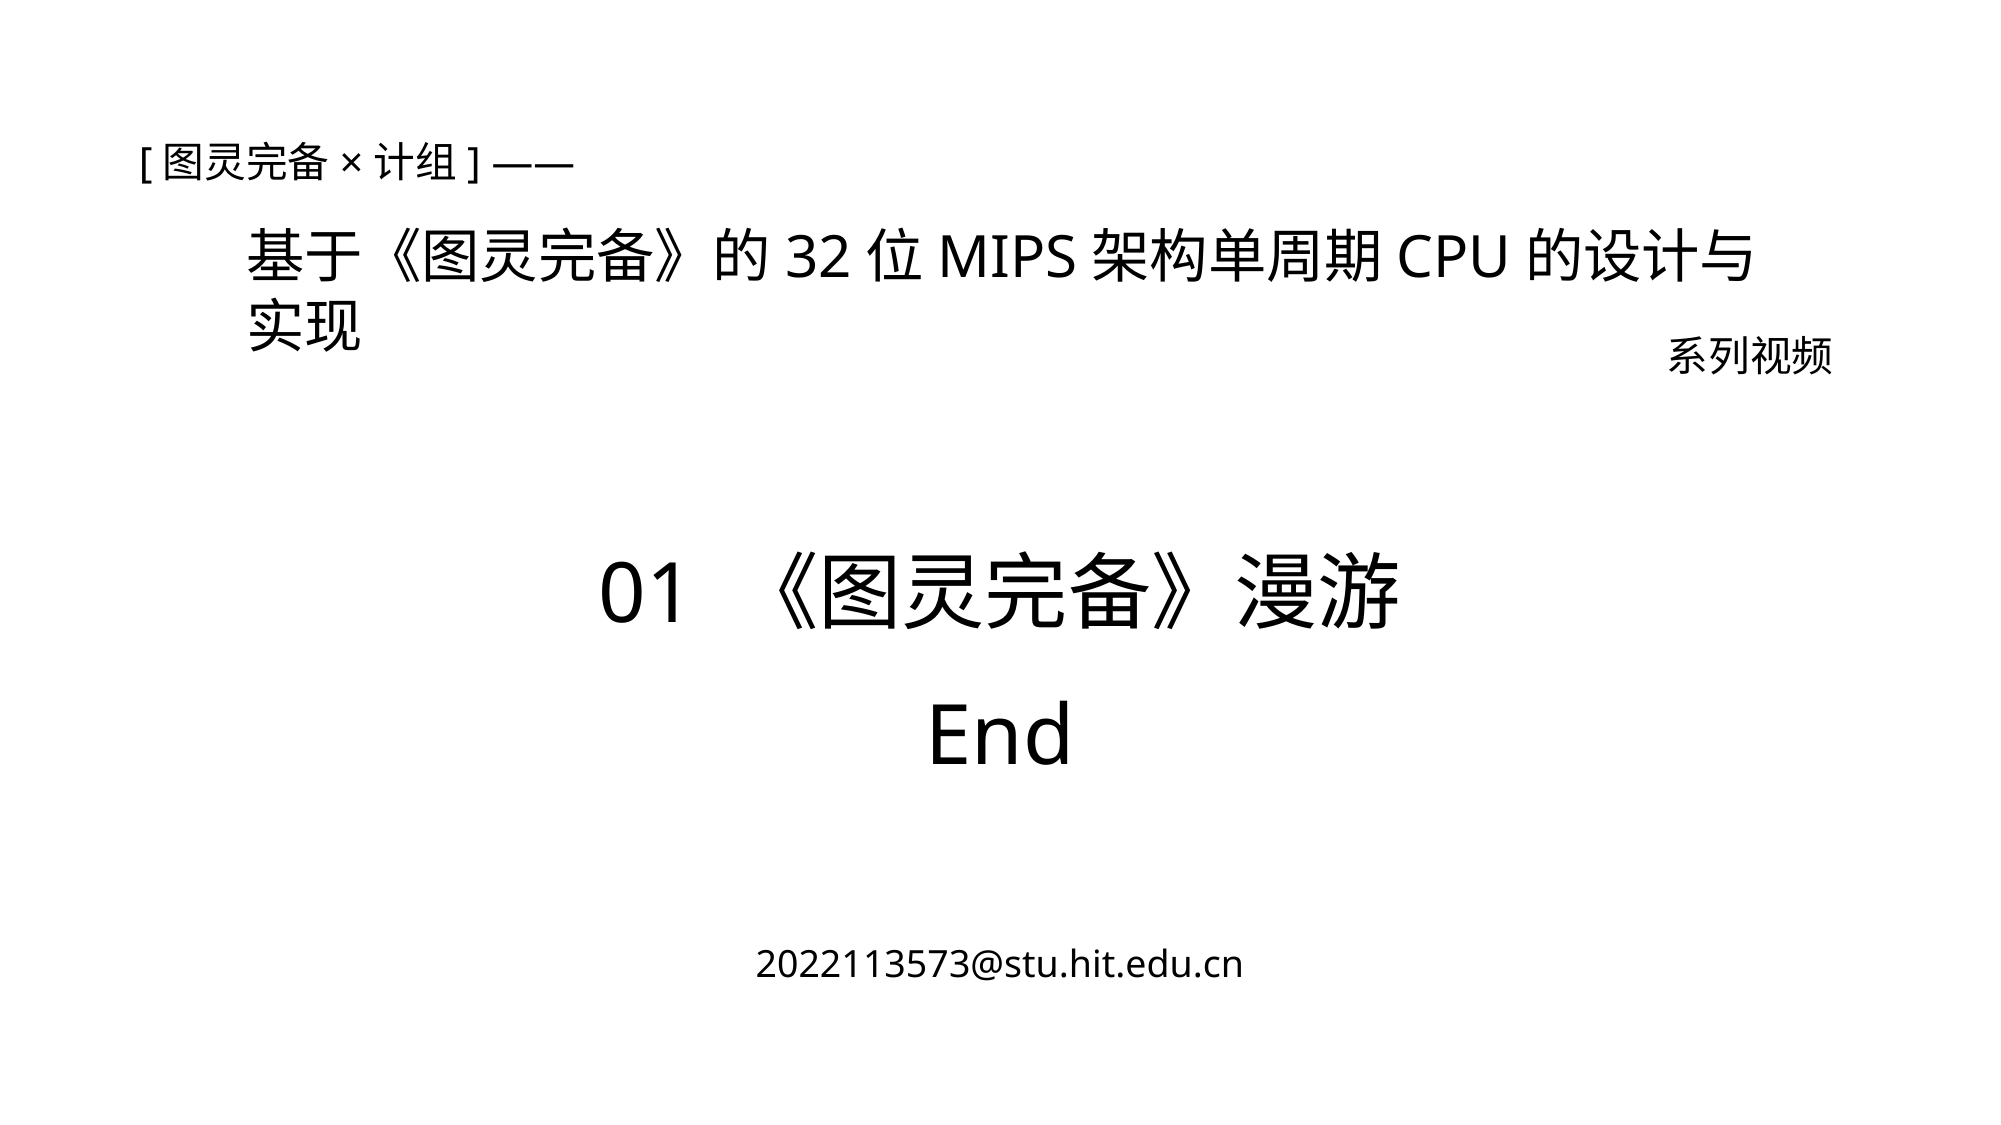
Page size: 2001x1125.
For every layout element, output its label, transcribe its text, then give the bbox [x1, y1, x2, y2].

text_box 2022113573@stu.hit.edu.cn [740, 932, 1260, 992]
text_box 基于《图灵完备》的32位MIPS架构单周期CPU的设计与实现 [232, 211, 1826, 367]
text_box 系列视频 [1651, 321, 1862, 387]
text_box 01 《图灵完备》漫游 [572, 531, 1428, 647]
text_box End [889, 673, 1111, 789]
text_box [图灵完备×计组] —— [124, 128, 592, 193]
